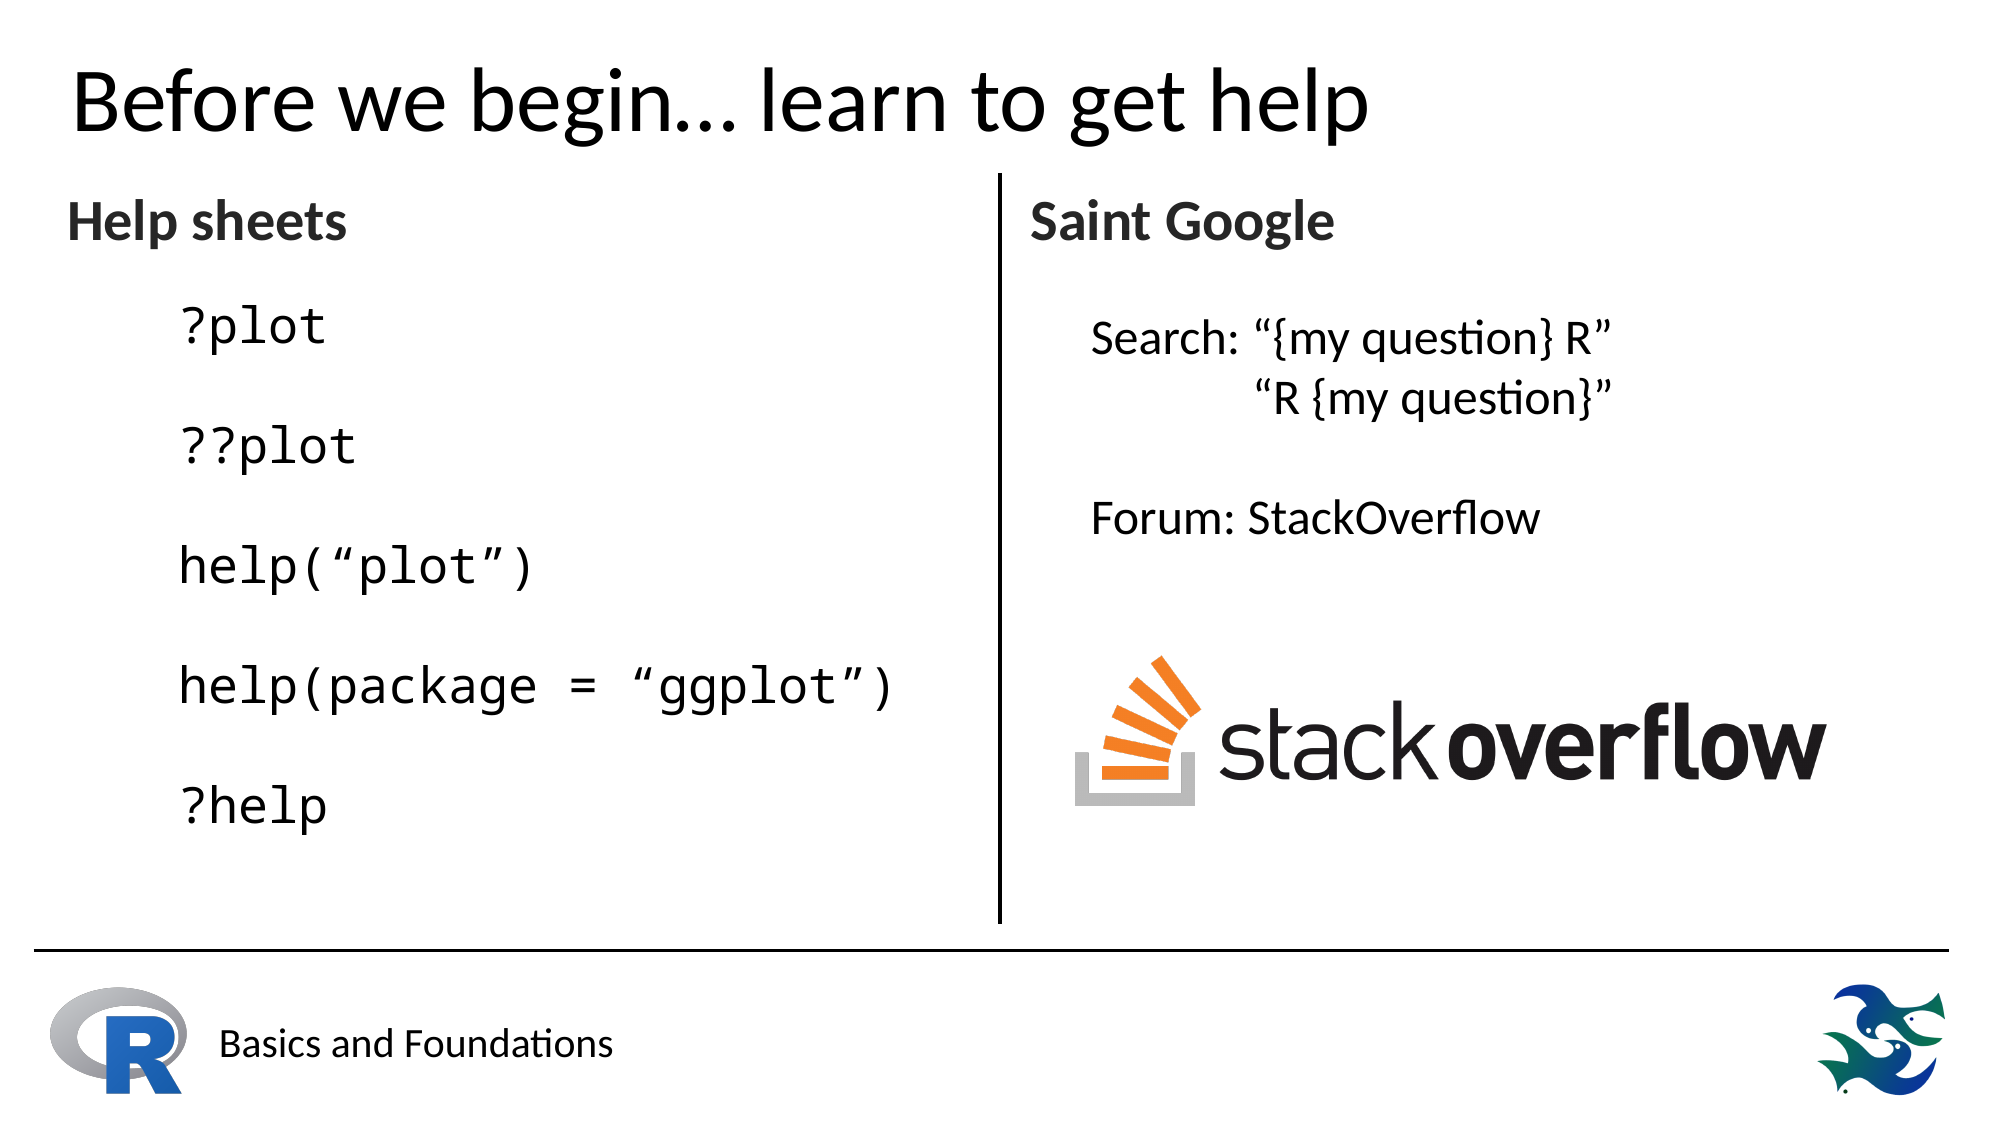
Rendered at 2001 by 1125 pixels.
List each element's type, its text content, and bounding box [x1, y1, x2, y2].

text_box Search: “{my question} R” “R {my question}” Forum: StackOverflow [1076, 297, 1814, 553]
text_box Saint Google [1015, 174, 1351, 260]
text_box Before we begin… learn to get help [56, 32, 1389, 158]
picture [1075, 655, 1827, 806]
text_box ?plot ??plot help(“plot”) help(package = “ggplot”) ?help [163, 286, 964, 842]
picture [50, 987, 187, 1094]
text_box Help sheets [52, 174, 364, 260]
picture [1813, 981, 1950, 1100]
text_box Basics and Foundations [203, 1007, 630, 1073]
